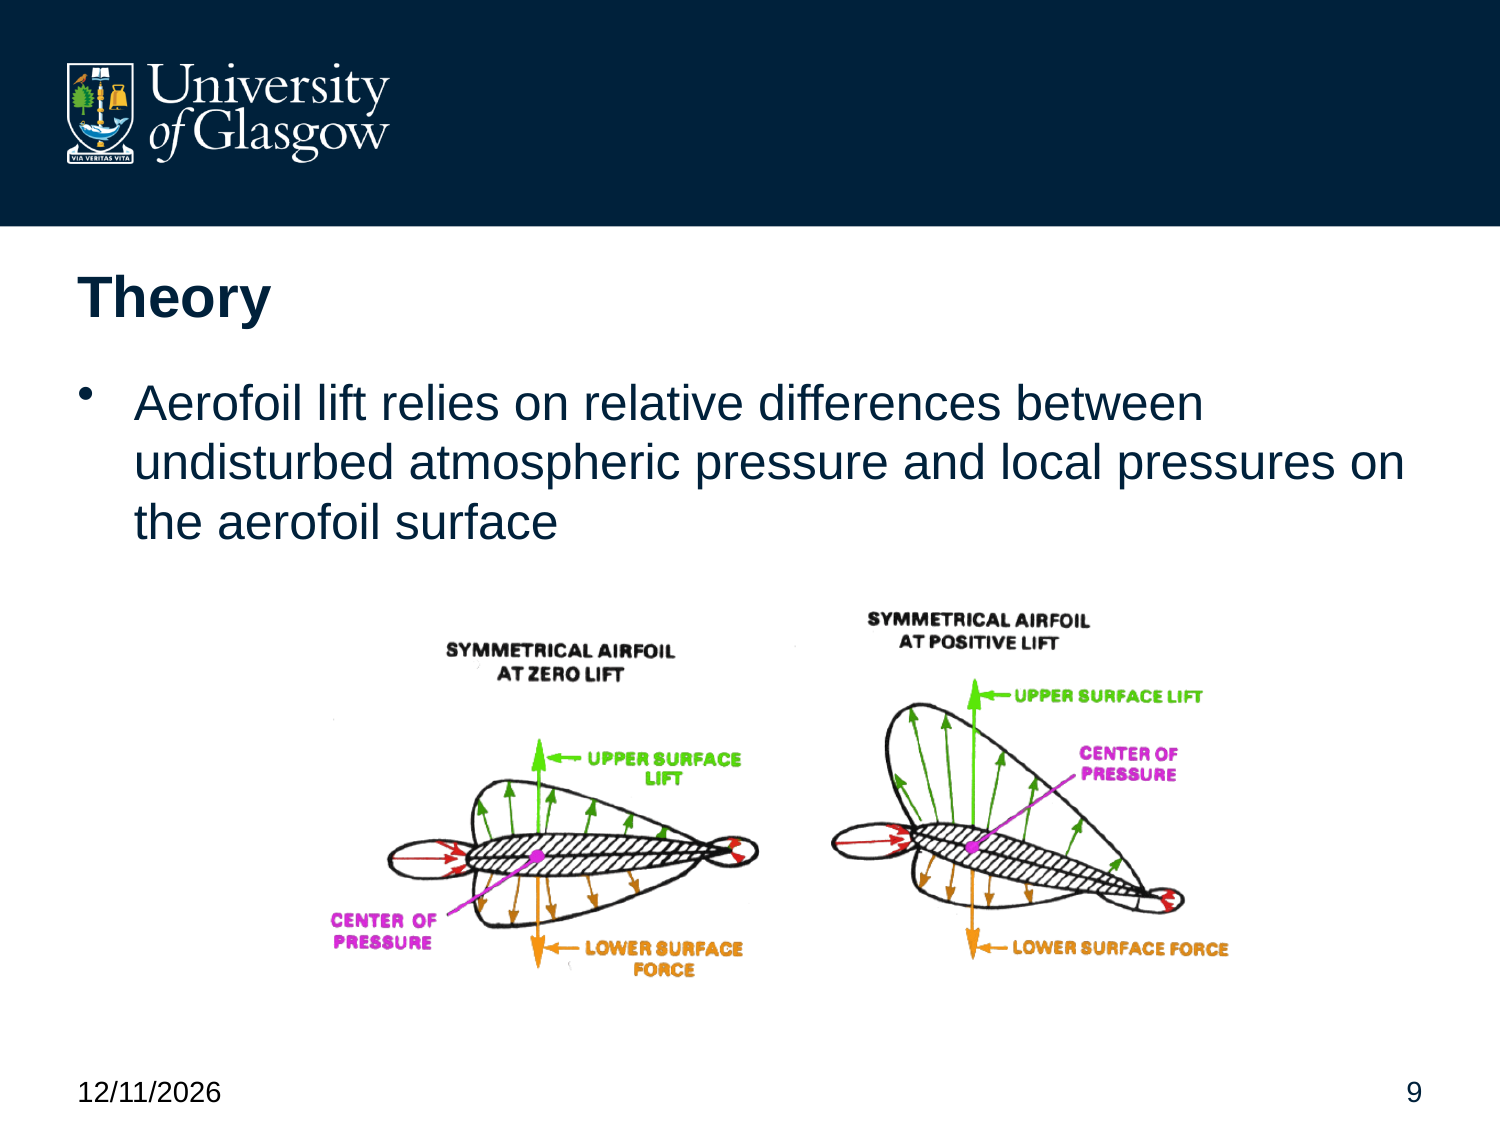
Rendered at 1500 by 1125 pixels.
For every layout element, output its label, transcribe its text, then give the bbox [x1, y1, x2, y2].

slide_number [62, 1067, 255, 1125]
picture [324, 585, 1266, 993]
title Theory [62, 237, 1438, 350]
slide_number 9 [1328, 1067, 1438, 1125]
picture [67, 61, 391, 164]
list Aerofoil lift relies on relative differences between undisturbed atmospheric pressure and local pressures on the aerofoil surface [62, 362, 1438, 1067]
